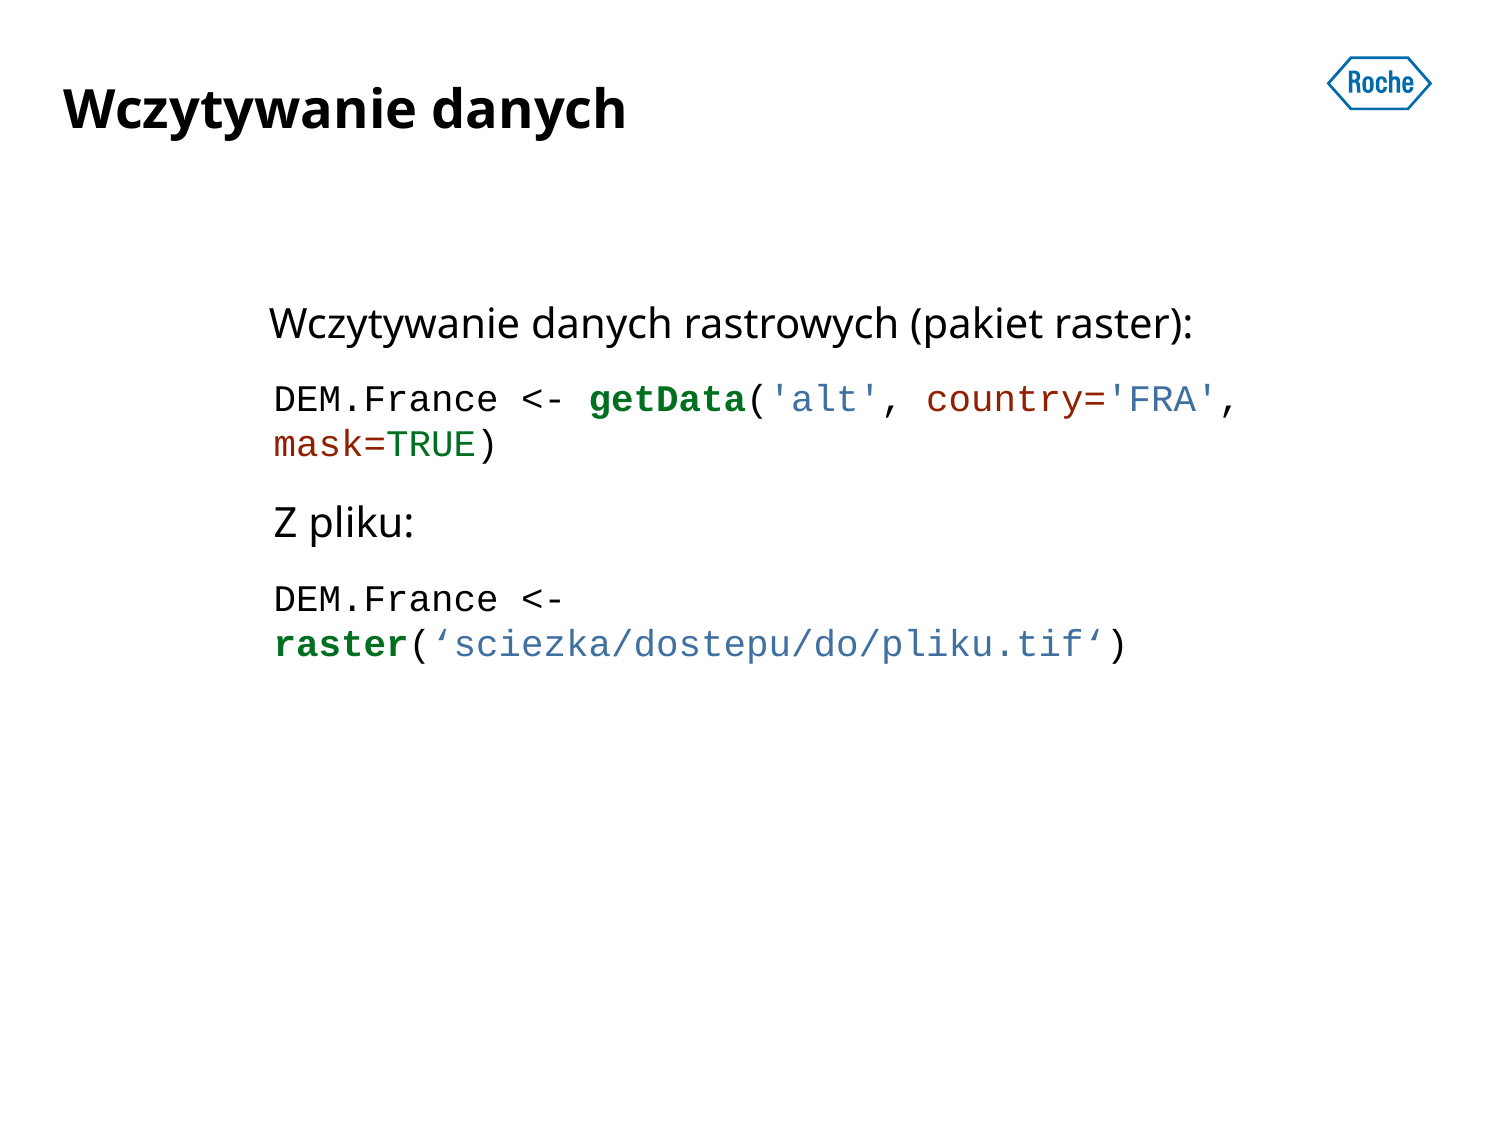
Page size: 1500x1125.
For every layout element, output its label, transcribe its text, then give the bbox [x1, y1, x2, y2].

list Wczytywanie danych rastrowych (pakiet raster): DEM.France <- getData('alt', country='FRA', mask=TRUE) Z pliku: DEM.France <- raster(‘sciezka/dostepu/do/pliku.tif‘) [65, 296, 1436, 1030]
title Wczytywanie danych [63, 74, 1272, 290]
